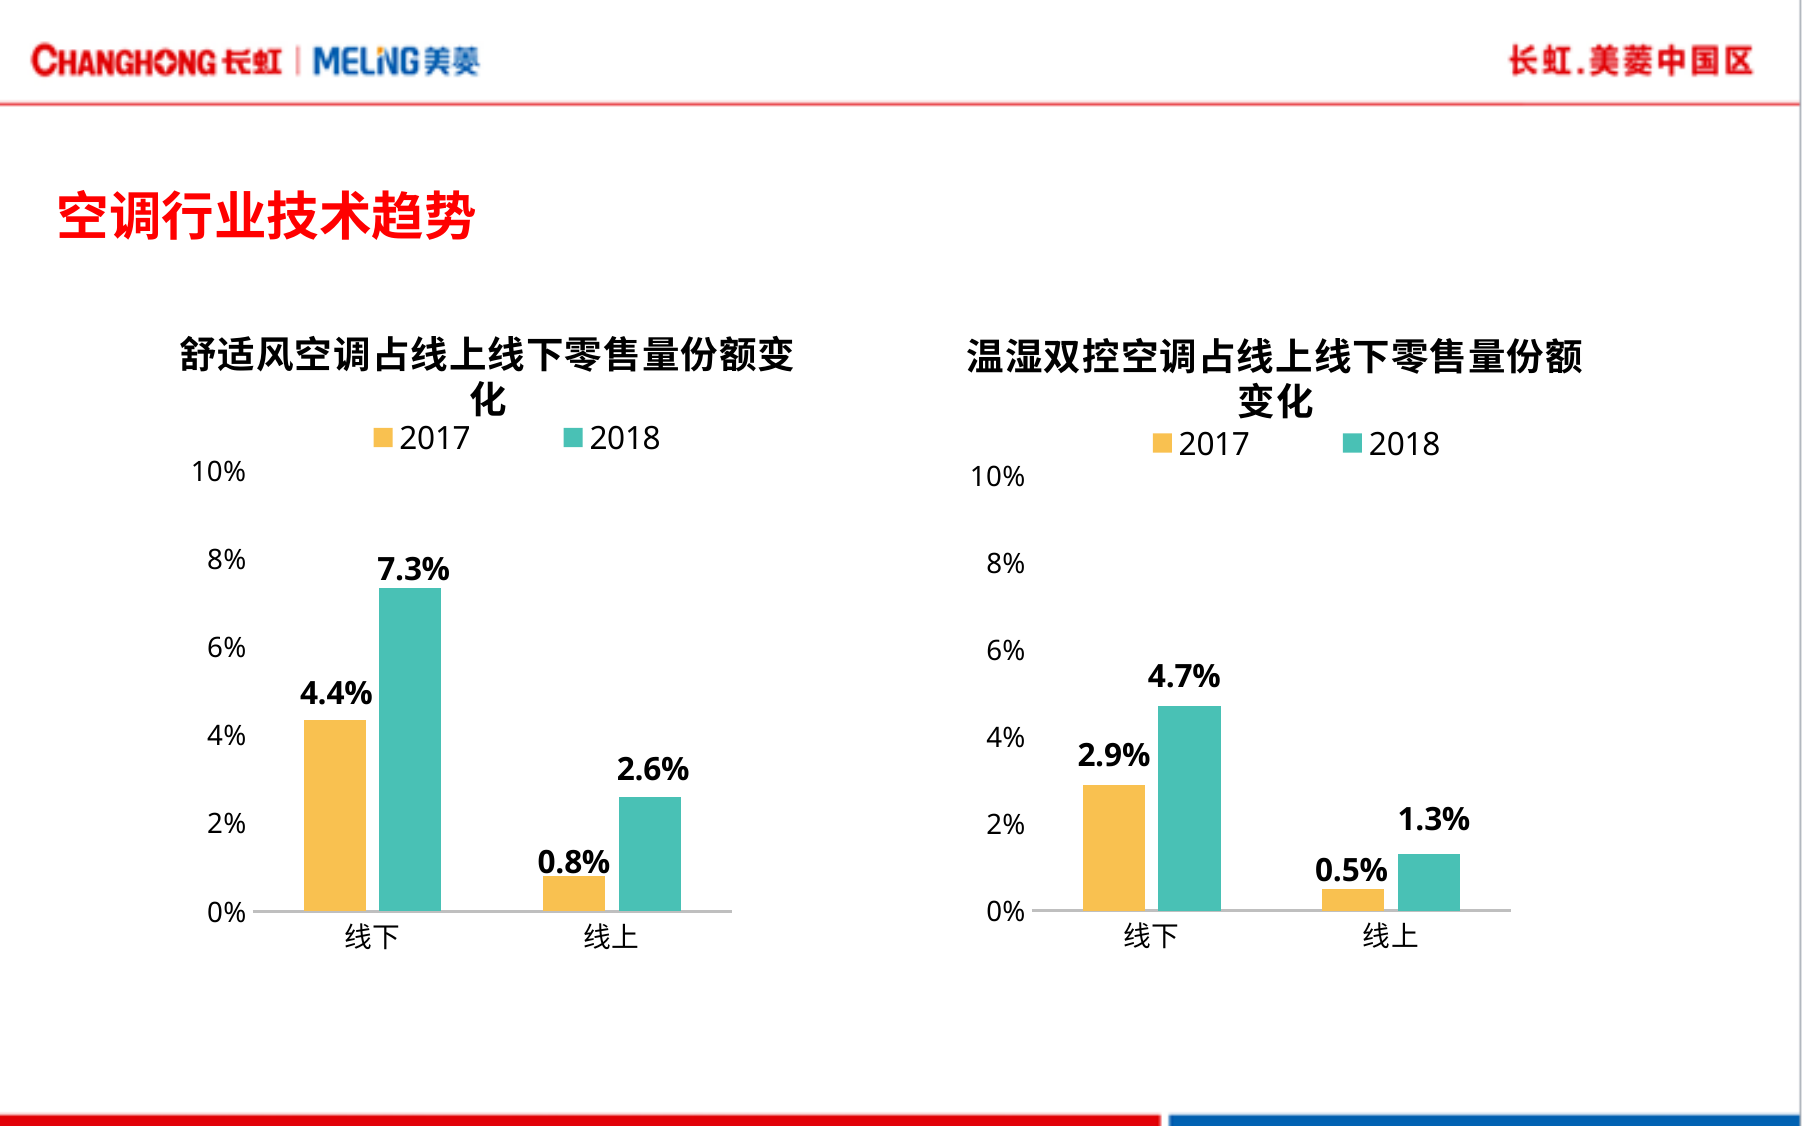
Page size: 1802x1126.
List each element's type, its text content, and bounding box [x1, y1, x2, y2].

text_box 温湿双控空调占线上线下零售量份额变化 [943, 329, 1608, 427]
chart [190, 409, 787, 957]
chart [969, 415, 1566, 956]
text_box 空调行业技术趋势 [41, 175, 944, 254]
picture [0, 0, 1802, 1126]
text_box 舒适风空调占线上线下零售量份额变化 [155, 327, 821, 426]
